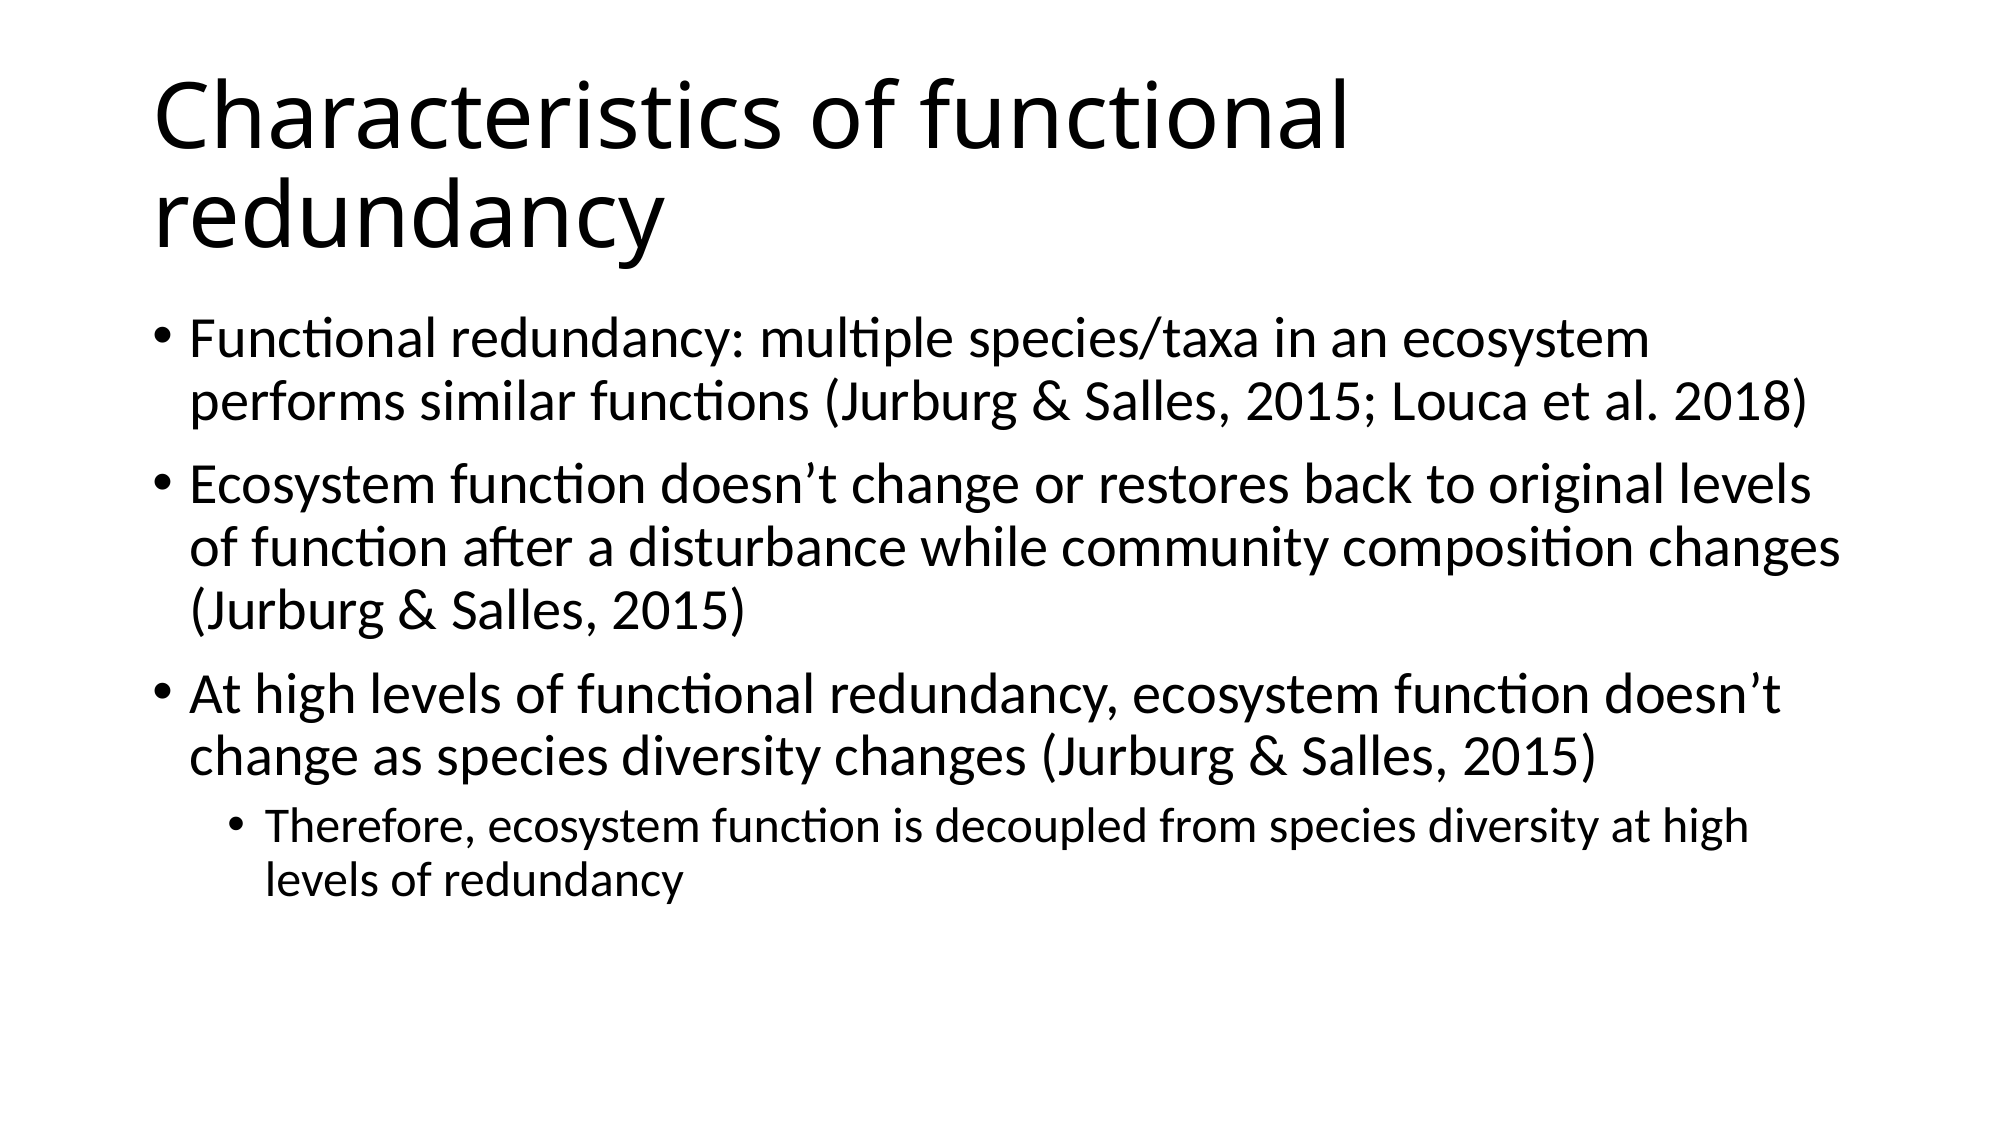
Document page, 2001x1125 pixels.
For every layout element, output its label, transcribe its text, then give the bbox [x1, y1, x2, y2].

list Functional redundancy: multiple species/taxa in an ecosystem performs similar functions (Jurburg & Salles, 2015; Louca et al. 2018) Ecosystem function doesn’t change or restores back to original levels of function after a disturbance while community composition changes (Jurburg & Salles, 2015) At high levels of functional redundancy, ecosystem function doesn’t change as species diversity changes (Jurburg & Salles, 2015) Therefore, ecosystem function is decoupled from species diversity at high levels of redundancy [137, 299, 1863, 1014]
title Characteristics of functional redundancy [137, 59, 1863, 278]
